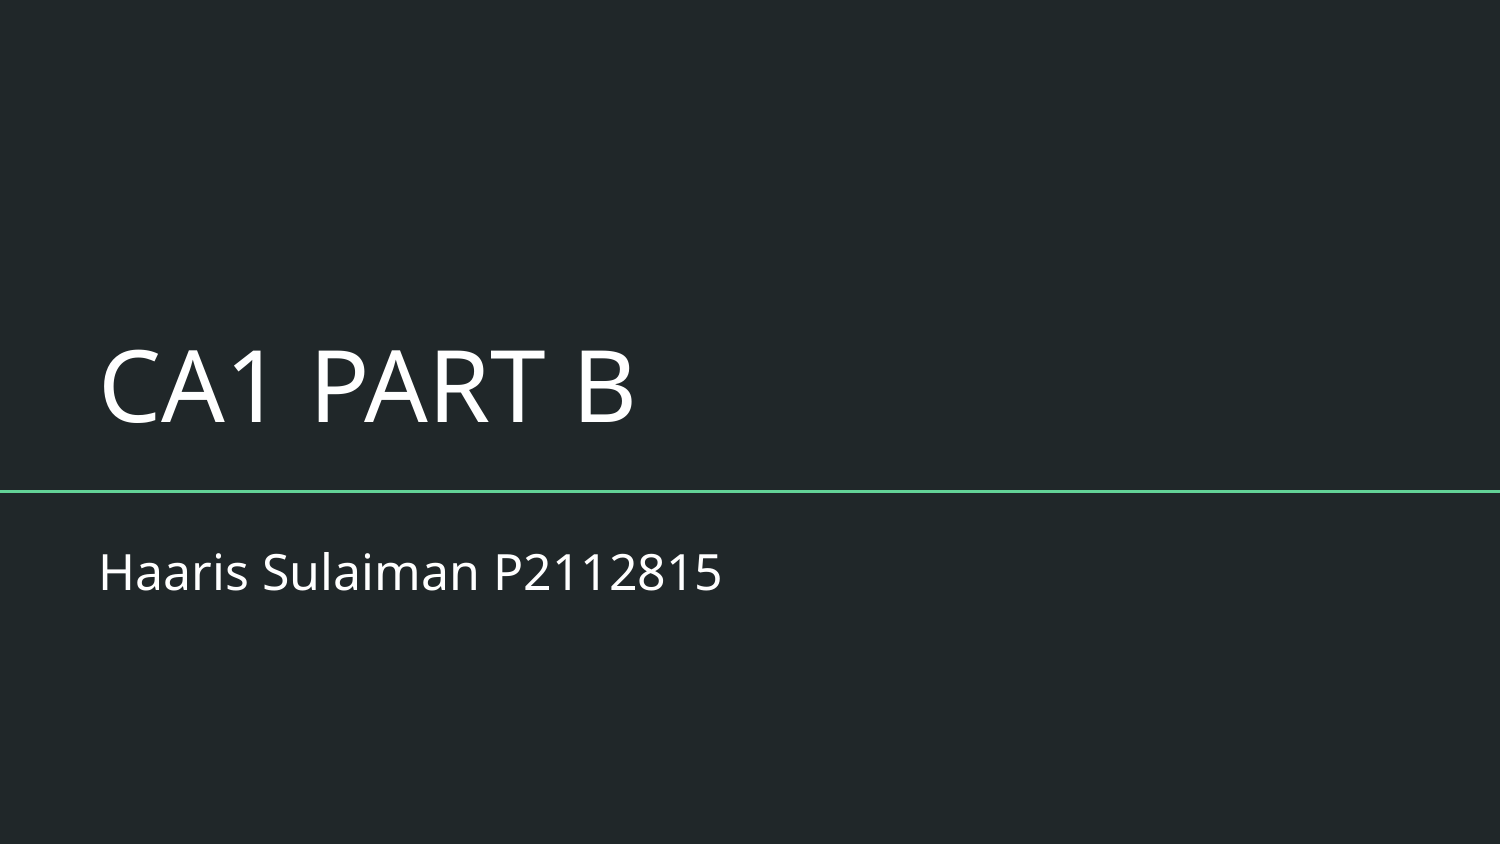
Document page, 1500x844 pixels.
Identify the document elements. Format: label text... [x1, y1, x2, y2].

subtitle Haaris Sulaiman P2112815 [83, 522, 1417, 626]
title CA1 PART B [83, 206, 1417, 467]
